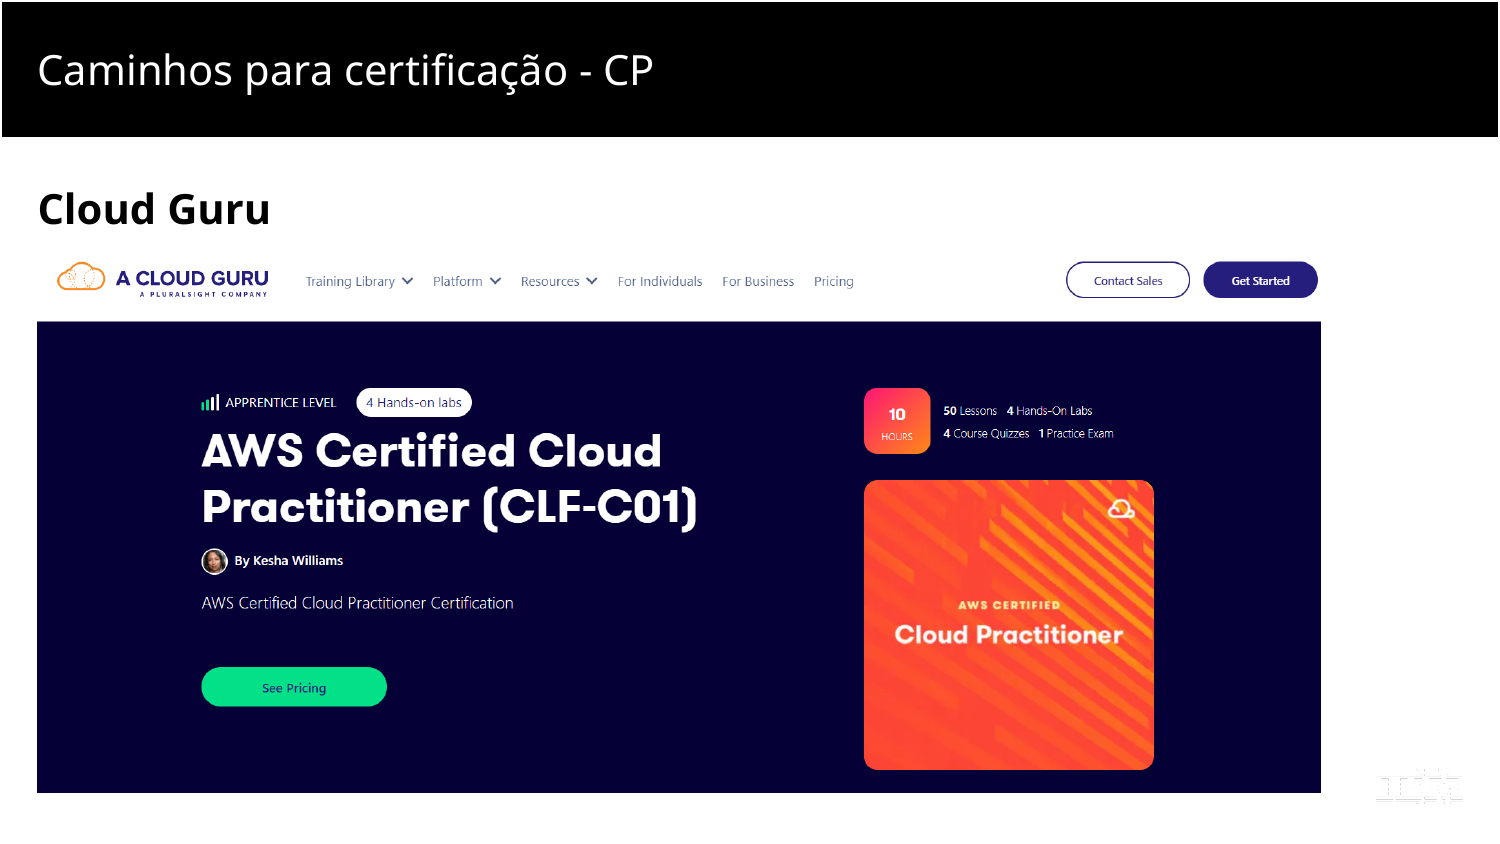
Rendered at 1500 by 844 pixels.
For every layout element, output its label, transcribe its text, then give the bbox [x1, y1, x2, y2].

picture [1376, 769, 1463, 804]
picture [37, 243, 1321, 793]
text_box Cloud Guru [37, 171, 1385, 245]
footer Caminhos para certificação - CP [37, 55, 713, 83]
text_box [0, 0, 1500, 140]
